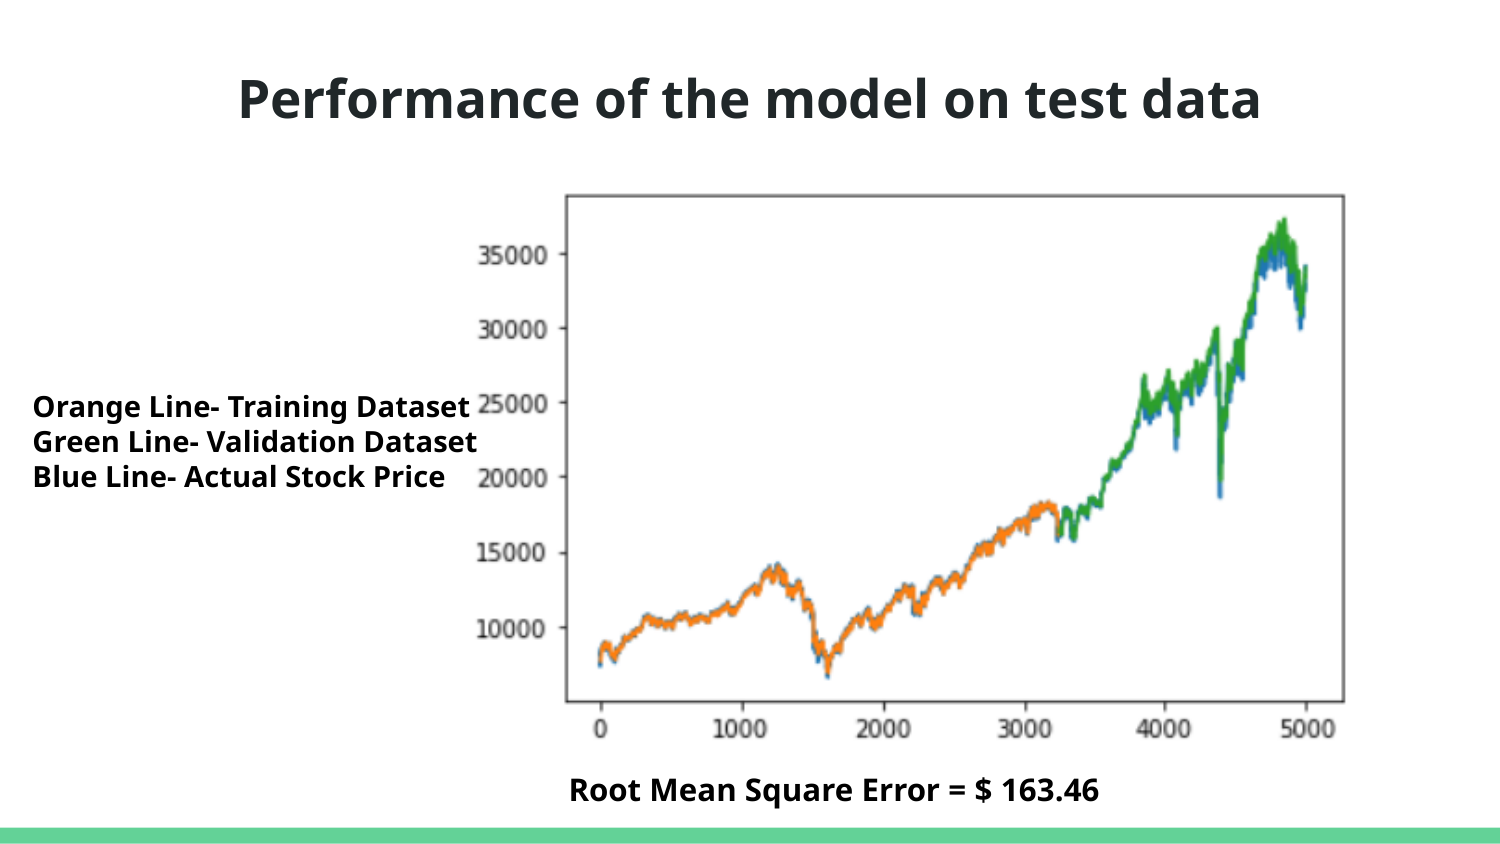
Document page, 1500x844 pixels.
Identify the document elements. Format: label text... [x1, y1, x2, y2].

picture [461, 185, 1353, 753]
title Performance of the model on test data [51, 50, 1449, 145]
text_box Root Mean Square Error = $ 163.46 [500, 761, 1169, 823]
text_box Orange Line- Training Dataset Green Line- Validation Dataset Blue Line- Actual Stock Price [17, 373, 456, 509]
